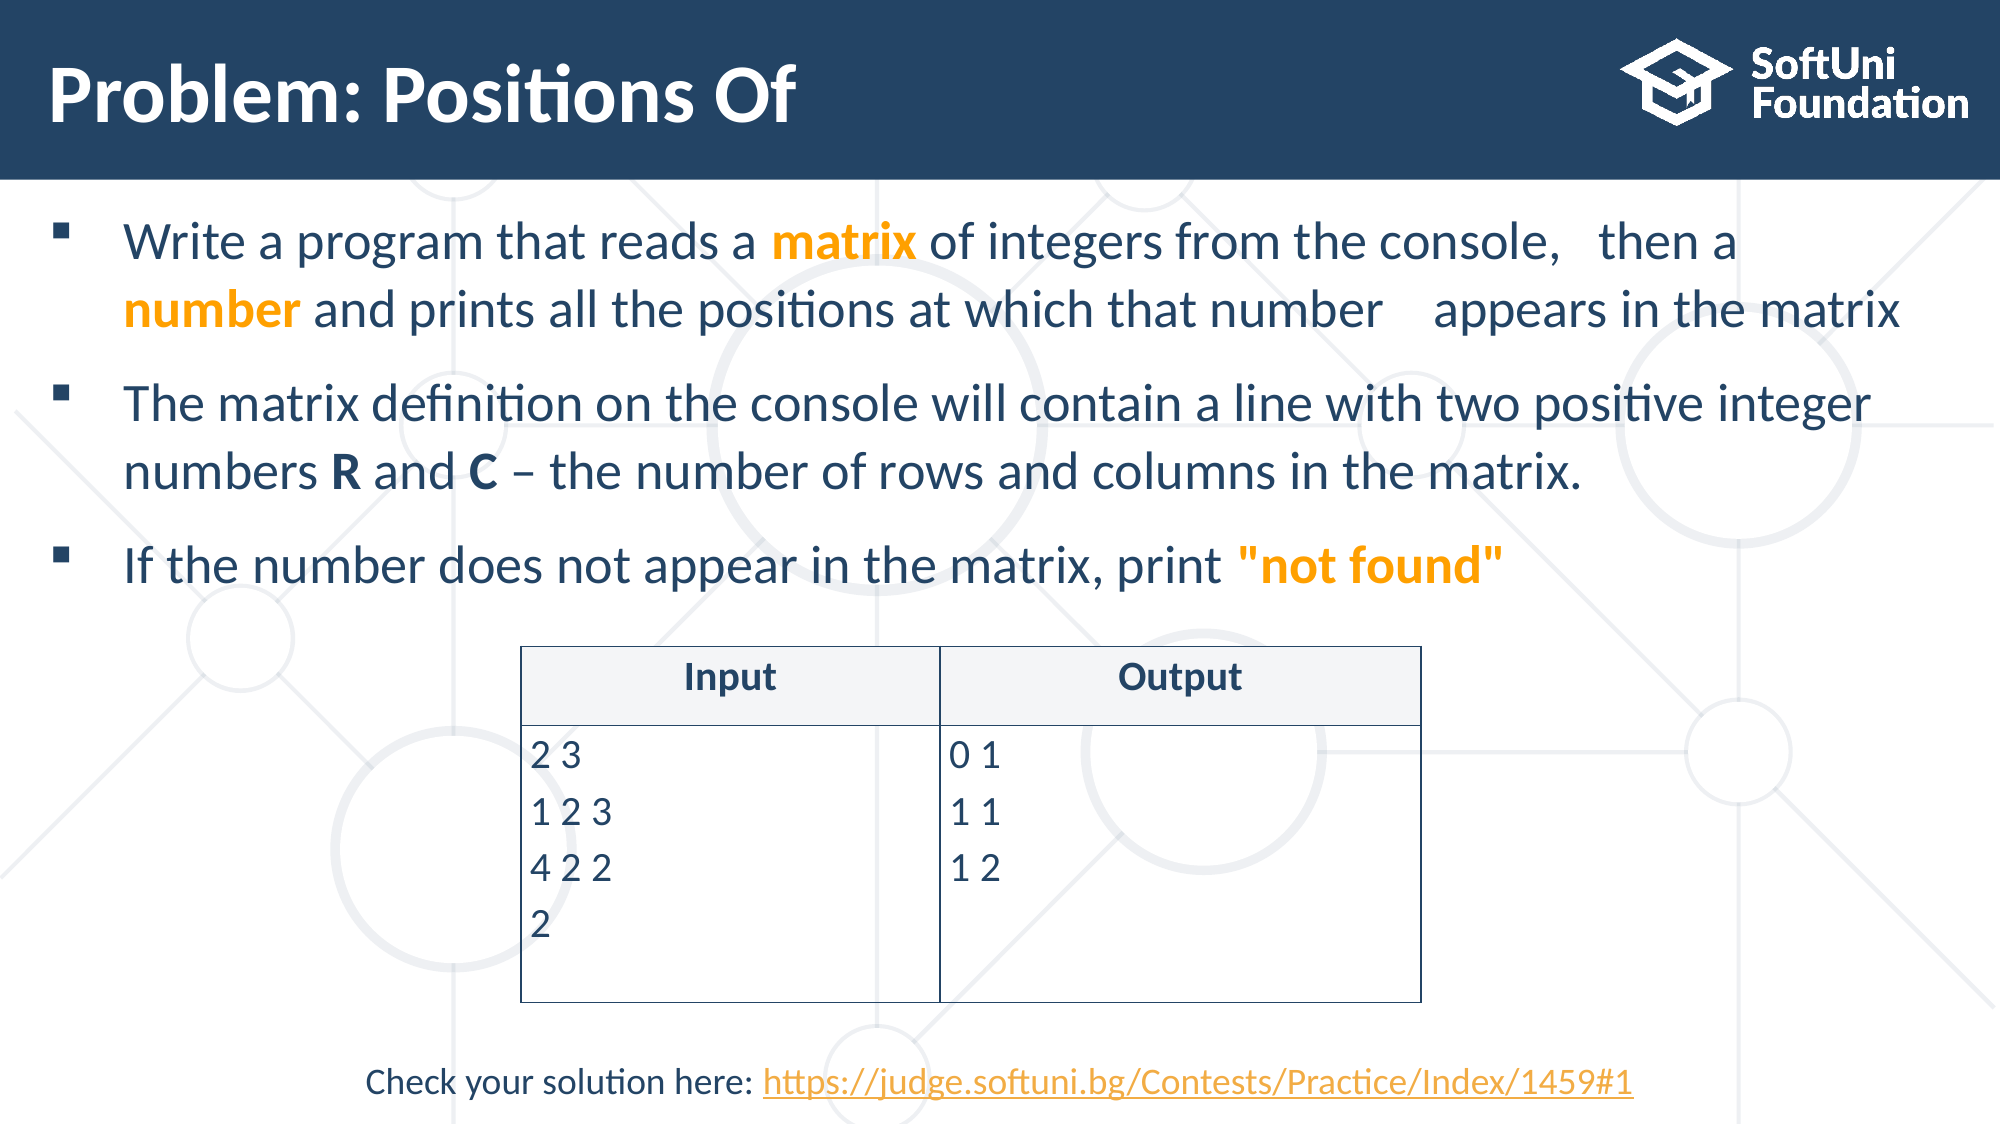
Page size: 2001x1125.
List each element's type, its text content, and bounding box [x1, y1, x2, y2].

table_cell 2 3 1 2 3 4 2 2 2 [522, 726, 939, 1002]
table_header Output [941, 647, 1420, 725]
picture [1619, 38, 1968, 126]
table_header Input [522, 647, 939, 725]
table_cell 0 1 1 1 1 2 [941, 726, 1420, 1002]
text_box Check your solution here: https://judge.softuni.bg/Contests/Practice/Index/1459#1 [131, 1049, 1869, 1109]
title Problem: Positions Of [31, 16, 1591, 162]
list Write a program that reads a matrix of integers from the console, then a number and prints all the positions at which that number appears in the matrix The matrix definition on the console will contain a line with two positive integer numbers R and C – the number of rows and columns in the matrix. If the number does not appear in the matrix, print "not found" [31, 196, 1947, 1086]
